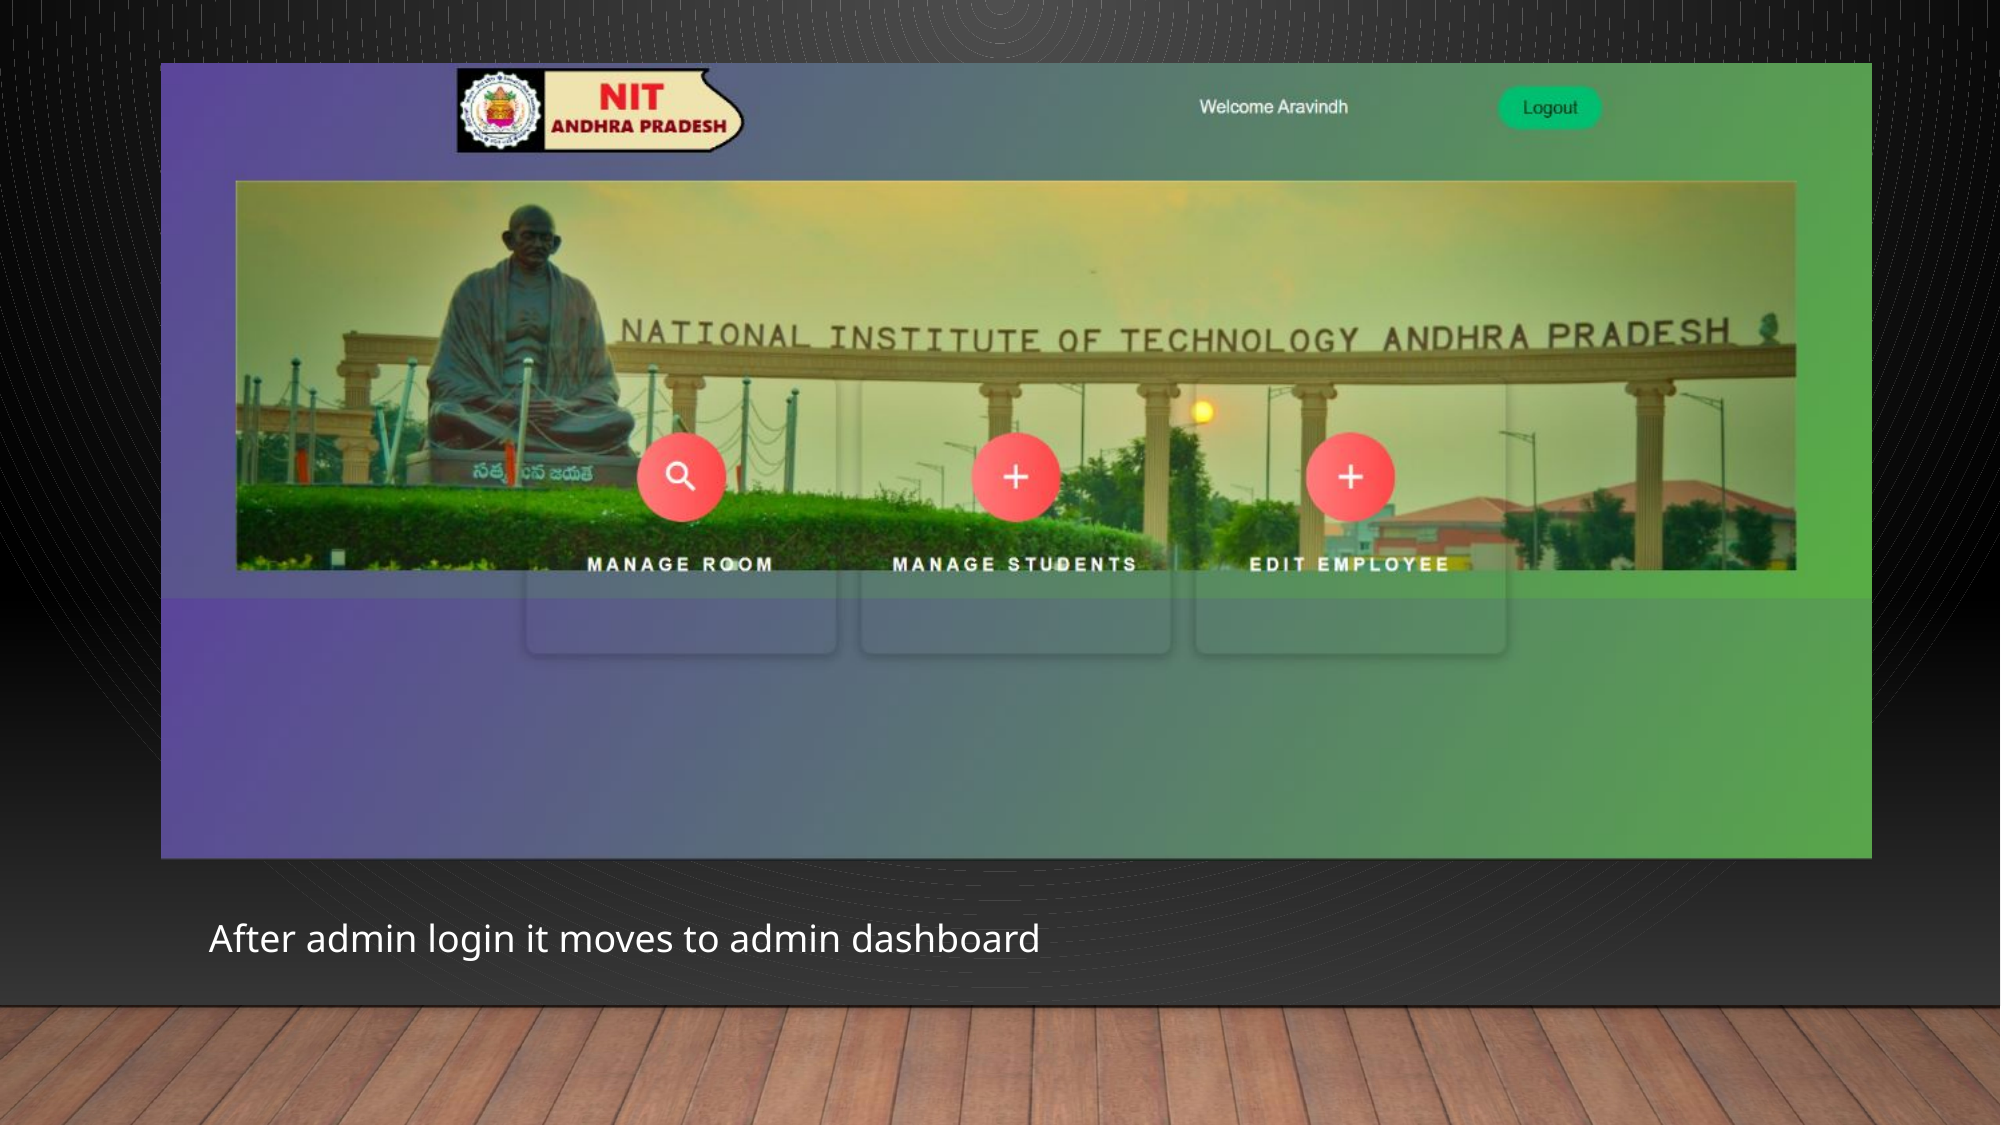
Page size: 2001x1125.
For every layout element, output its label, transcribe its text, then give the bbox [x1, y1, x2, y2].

picture [0, 1005, 2000, 1125]
picture [161, 63, 1873, 861]
text_box After admin login it moves to admin dashboard [194, 907, 1096, 968]
